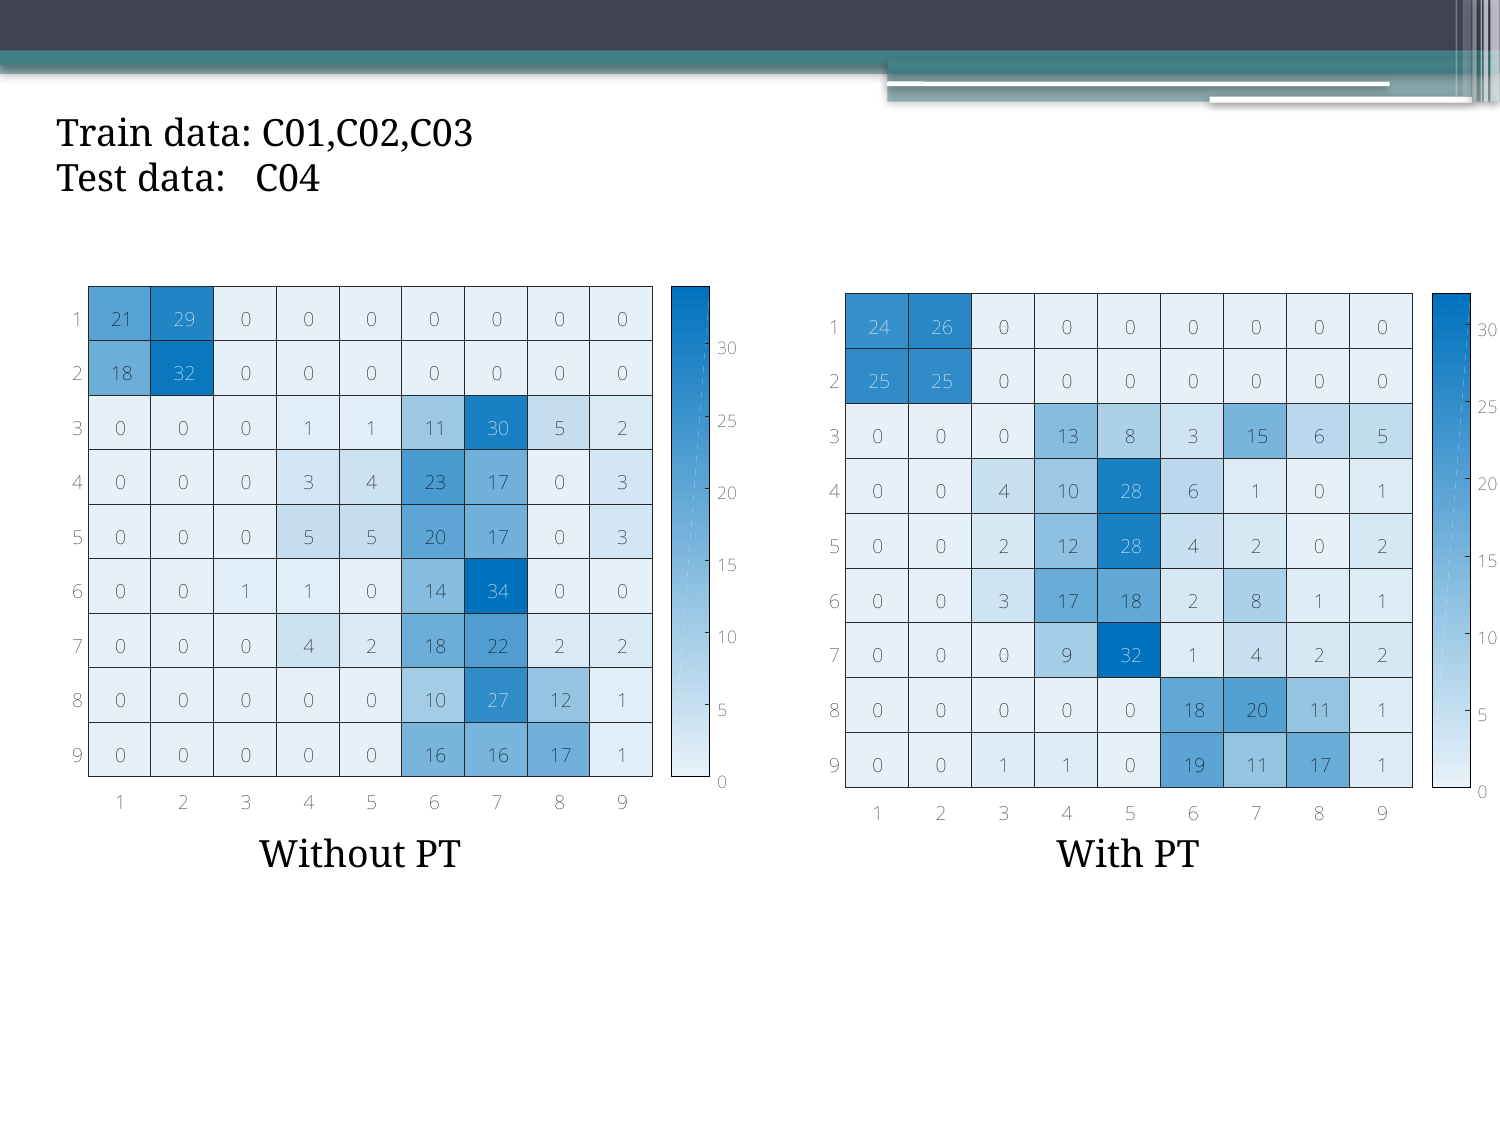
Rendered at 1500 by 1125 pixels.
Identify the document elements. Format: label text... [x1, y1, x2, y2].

text_box Without PT [147, 853, 573, 882]
text_box Train data: C01,C02,C03 Test data: C04 [41, 101, 1152, 207]
picture [0, 240, 1500, 853]
text_box With PT [915, 863, 1341, 882]
